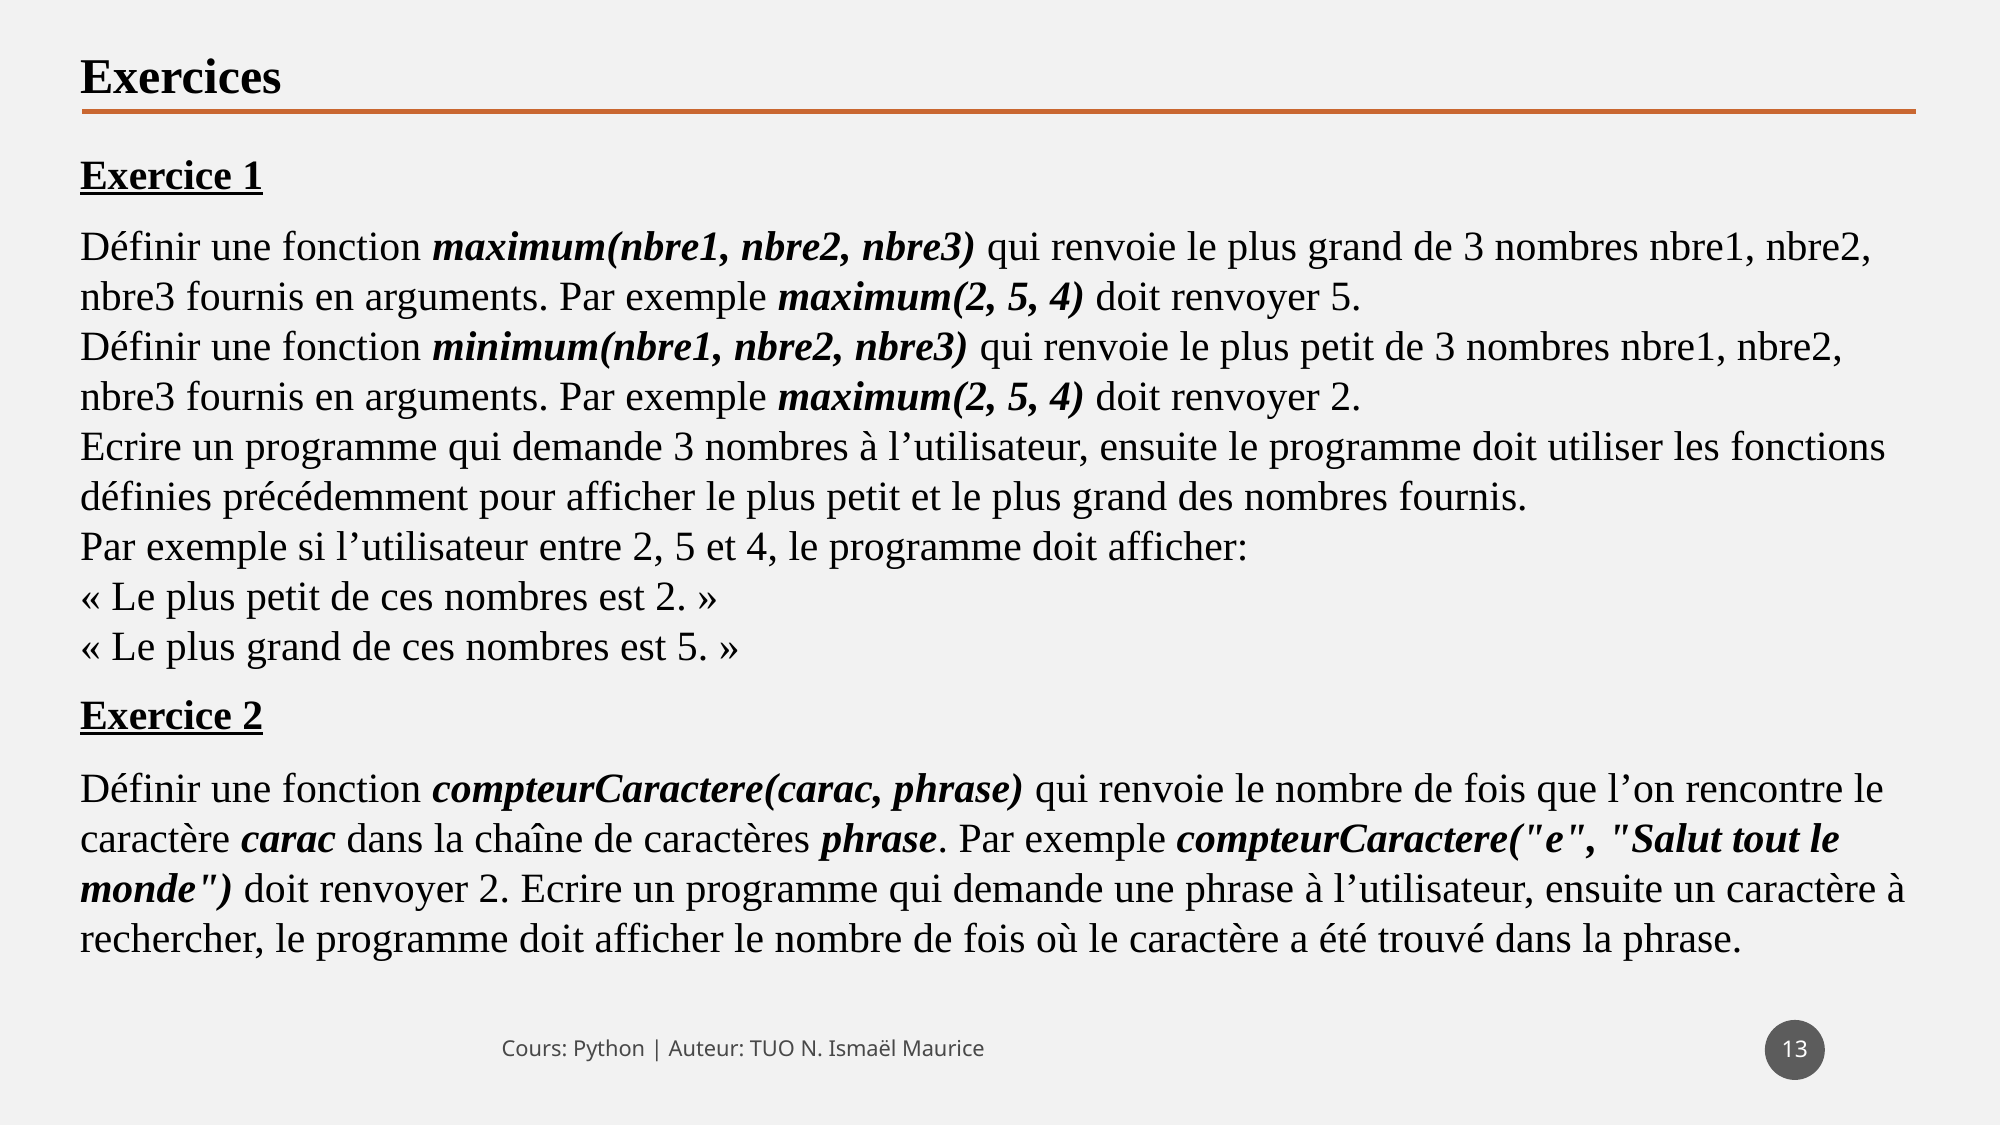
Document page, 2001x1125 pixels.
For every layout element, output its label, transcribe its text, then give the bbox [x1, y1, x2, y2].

text_box Définir une fonction maximum(nbre1, nbre2, nbre3) qui renvoie le plus grand de 3 nombres nbre1, nbre2, nbre3 fournis en arguments. Par exemple maximum(2, 5, 4) doit renvoyer 5. Définir une fonction minimum(nbre1, nbre2, nbre3) qui renvoie le plus petit de 3 nombres nbre1, nbre2, nbre3 fournis en arguments. Par exemple maximum(2, 5, 4) doit renvoyer 2. Ecrire un programme qui demande 3 nombres à l’utilisateur, ensuite le programme doit utiliser les fonctions définies précédemment pour afficher le plus petit et le plus grand des nombres fournis. Par exemple si l’utilisateur entre 2, 5 et 4, le programme doit afficher: « Le plus petit de ces nombres est 2. » « Le plus grand de ces nombres est 5. » [65, 211, 1963, 677]
text_box Exercice 2 [65, 680, 1963, 746]
text_box Définir une fonction compteurCaractere(carac, phrase) qui renvoie le nombre de fois que l’on rencontre le caractère carac dans la chaîne de caractères phrase. Par exemple compteurCaractere("e", "Salut tout le monde") doit renvoyer 2. Ecrire un programme qui demande une phrase à l’utilisateur, ensuite un caractère à rechercher, le programme doit afficher le nombre de fois où le caractère a été trouvé dans la phrase. [65, 753, 1963, 968]
footer Cours: Python | Auteur: TUO N. Ismaël Maurice [262, 1023, 1231, 1076]
slide_number 13 [1764, 1019, 1825, 1080]
text_box Exercice 1 [65, 141, 1963, 206]
text_box Exercices [65, 35, 894, 111]
